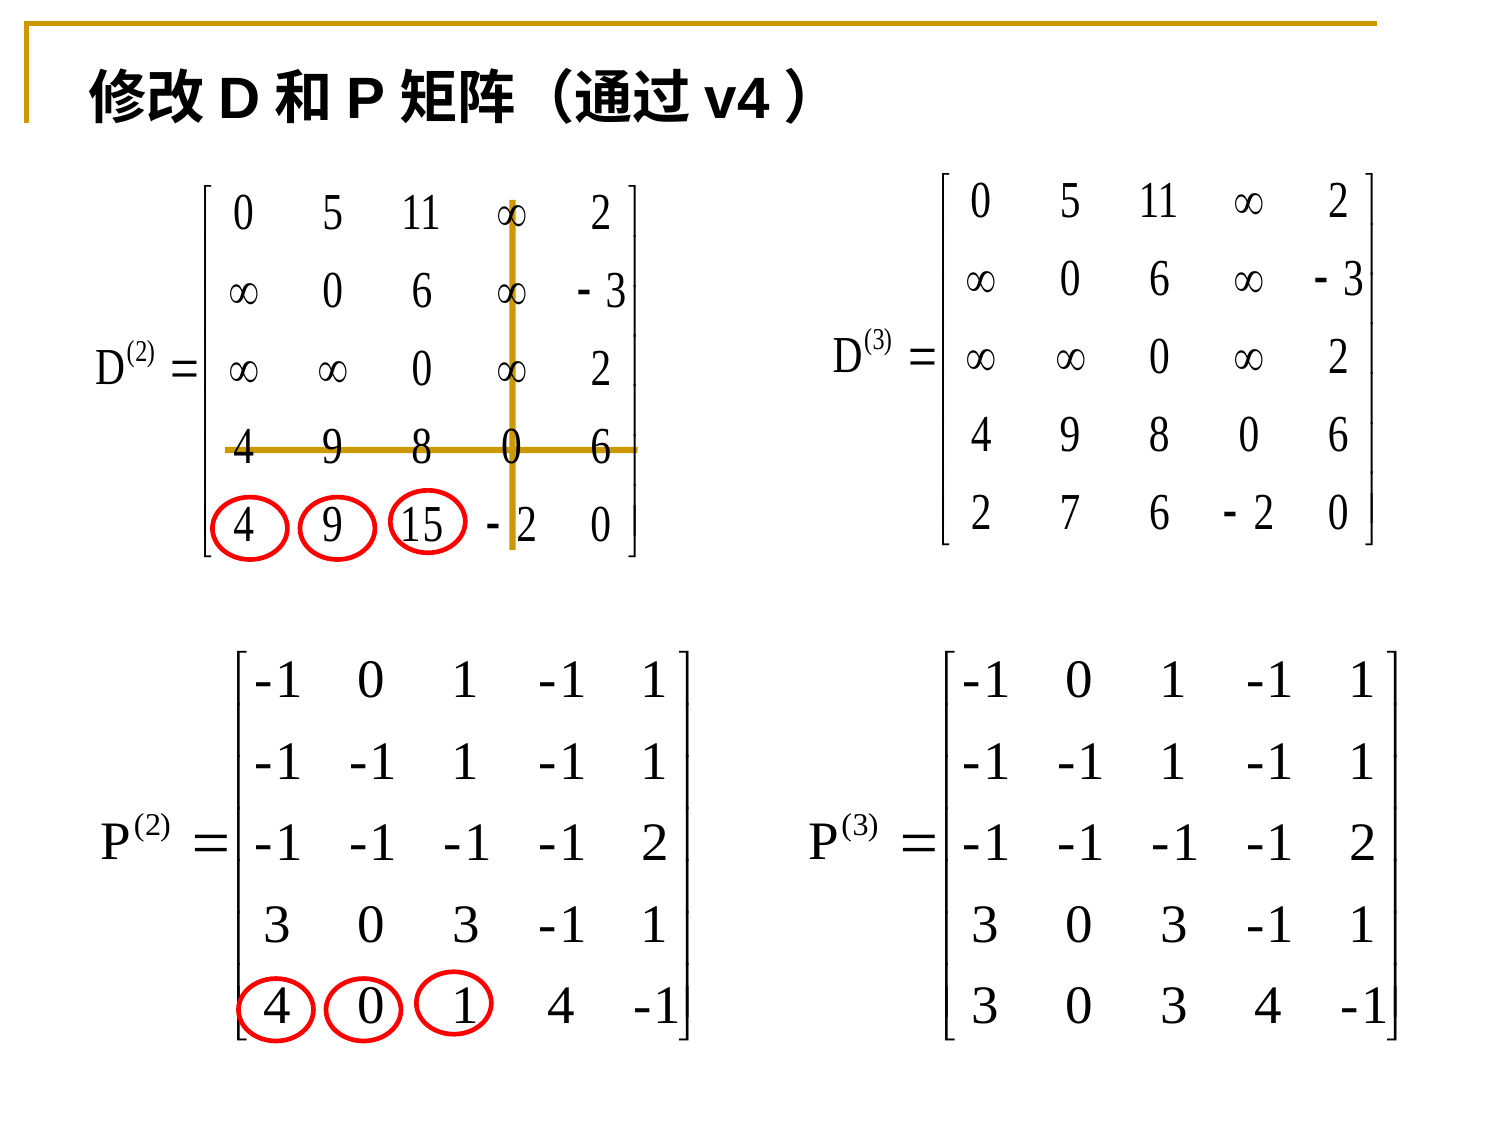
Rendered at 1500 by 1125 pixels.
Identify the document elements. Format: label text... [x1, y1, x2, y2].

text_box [212, 490, 466, 560]
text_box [78, 176, 652, 567]
text_box 修改D和P矩阵（通过v4） [73, 53, 1124, 138]
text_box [815, 164, 1390, 555]
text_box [238, 971, 492, 1042]
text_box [785, 642, 1419, 1050]
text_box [78, 642, 712, 1050]
